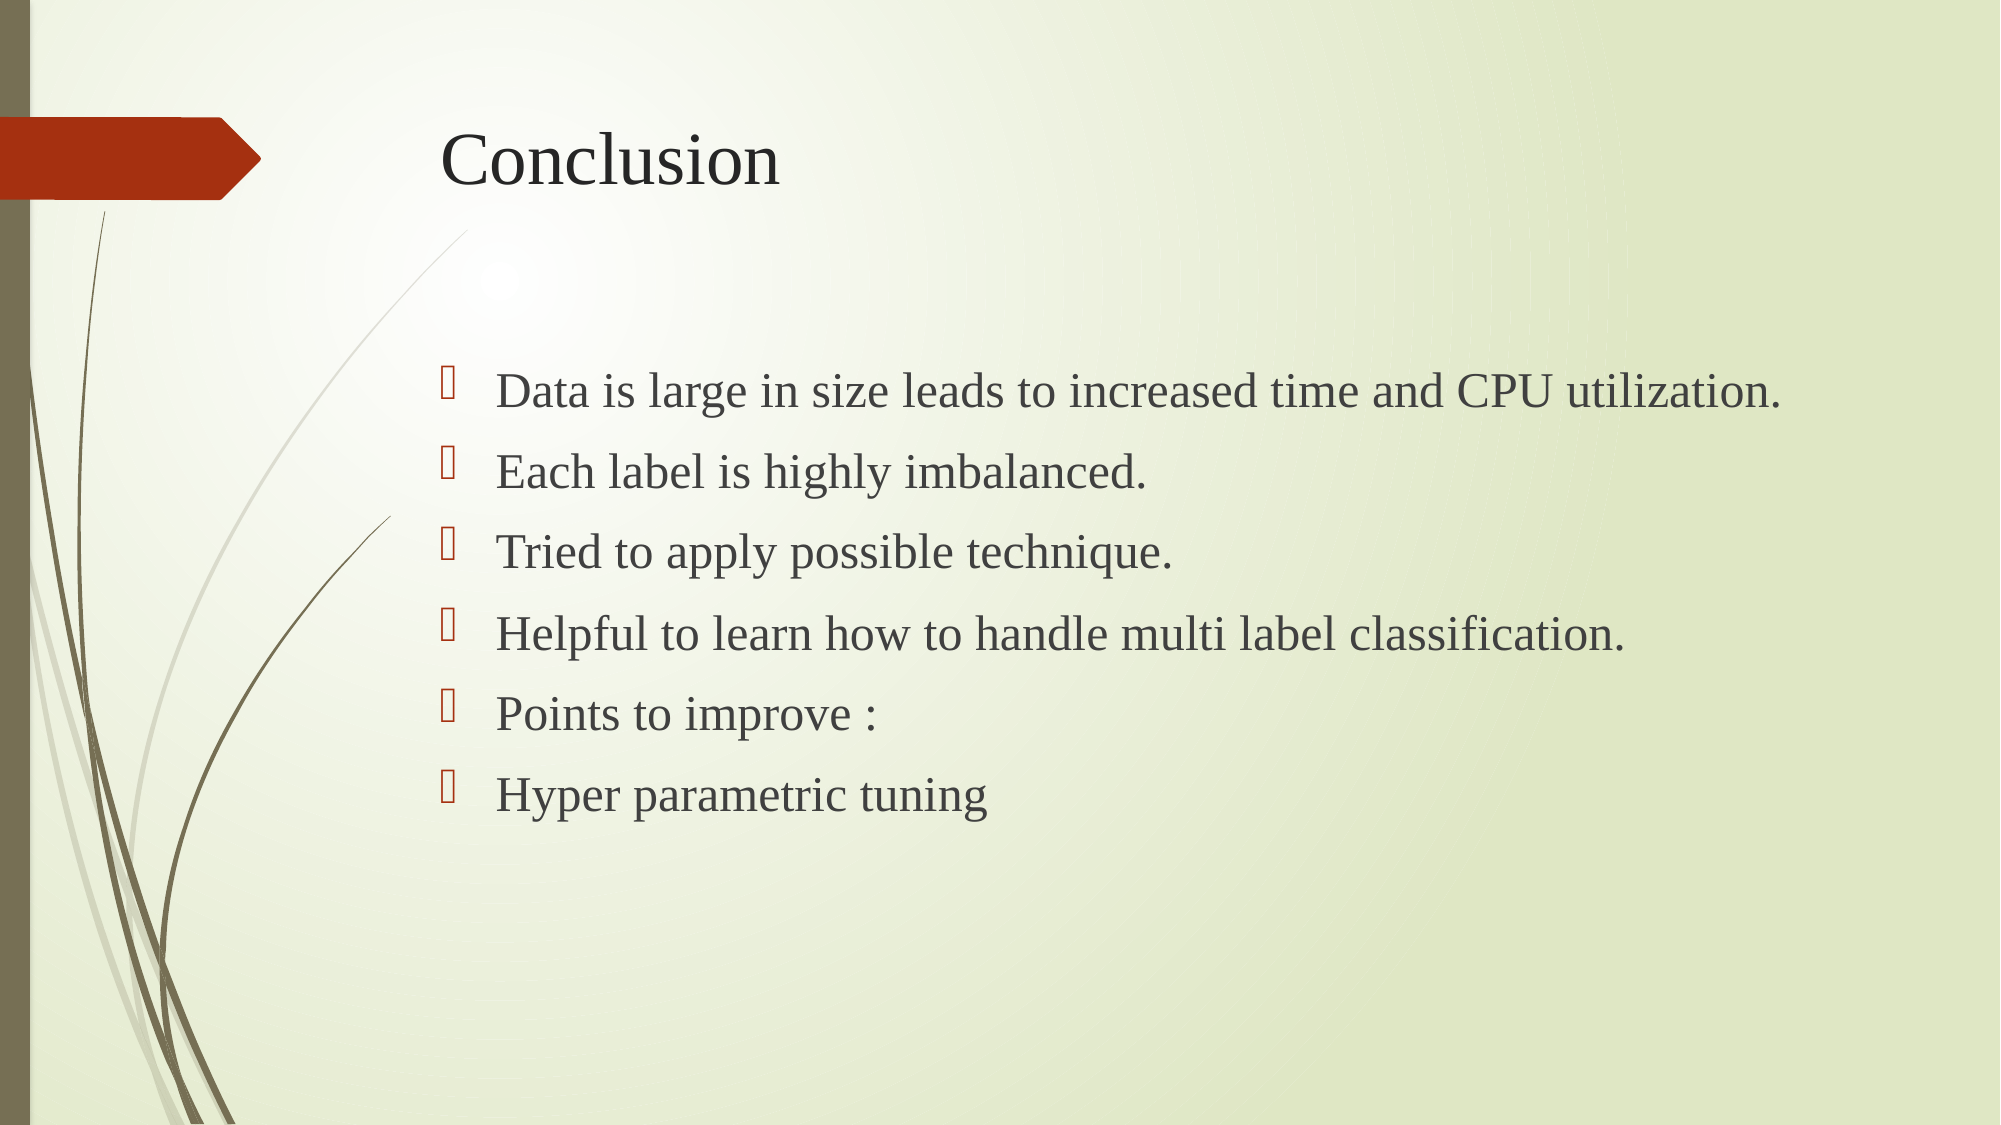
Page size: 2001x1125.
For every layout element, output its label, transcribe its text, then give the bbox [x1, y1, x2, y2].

text_box Data is large in size leads to increased time and CPU utilization. Each label is highly imbalanced. Tried to apply possible technique. Helpful to learn how to handle multi label classification. Points to improve : Hyper parametric tuning [424, 349, 1888, 970]
text_box Conclusion [425, 102, 1888, 313]
